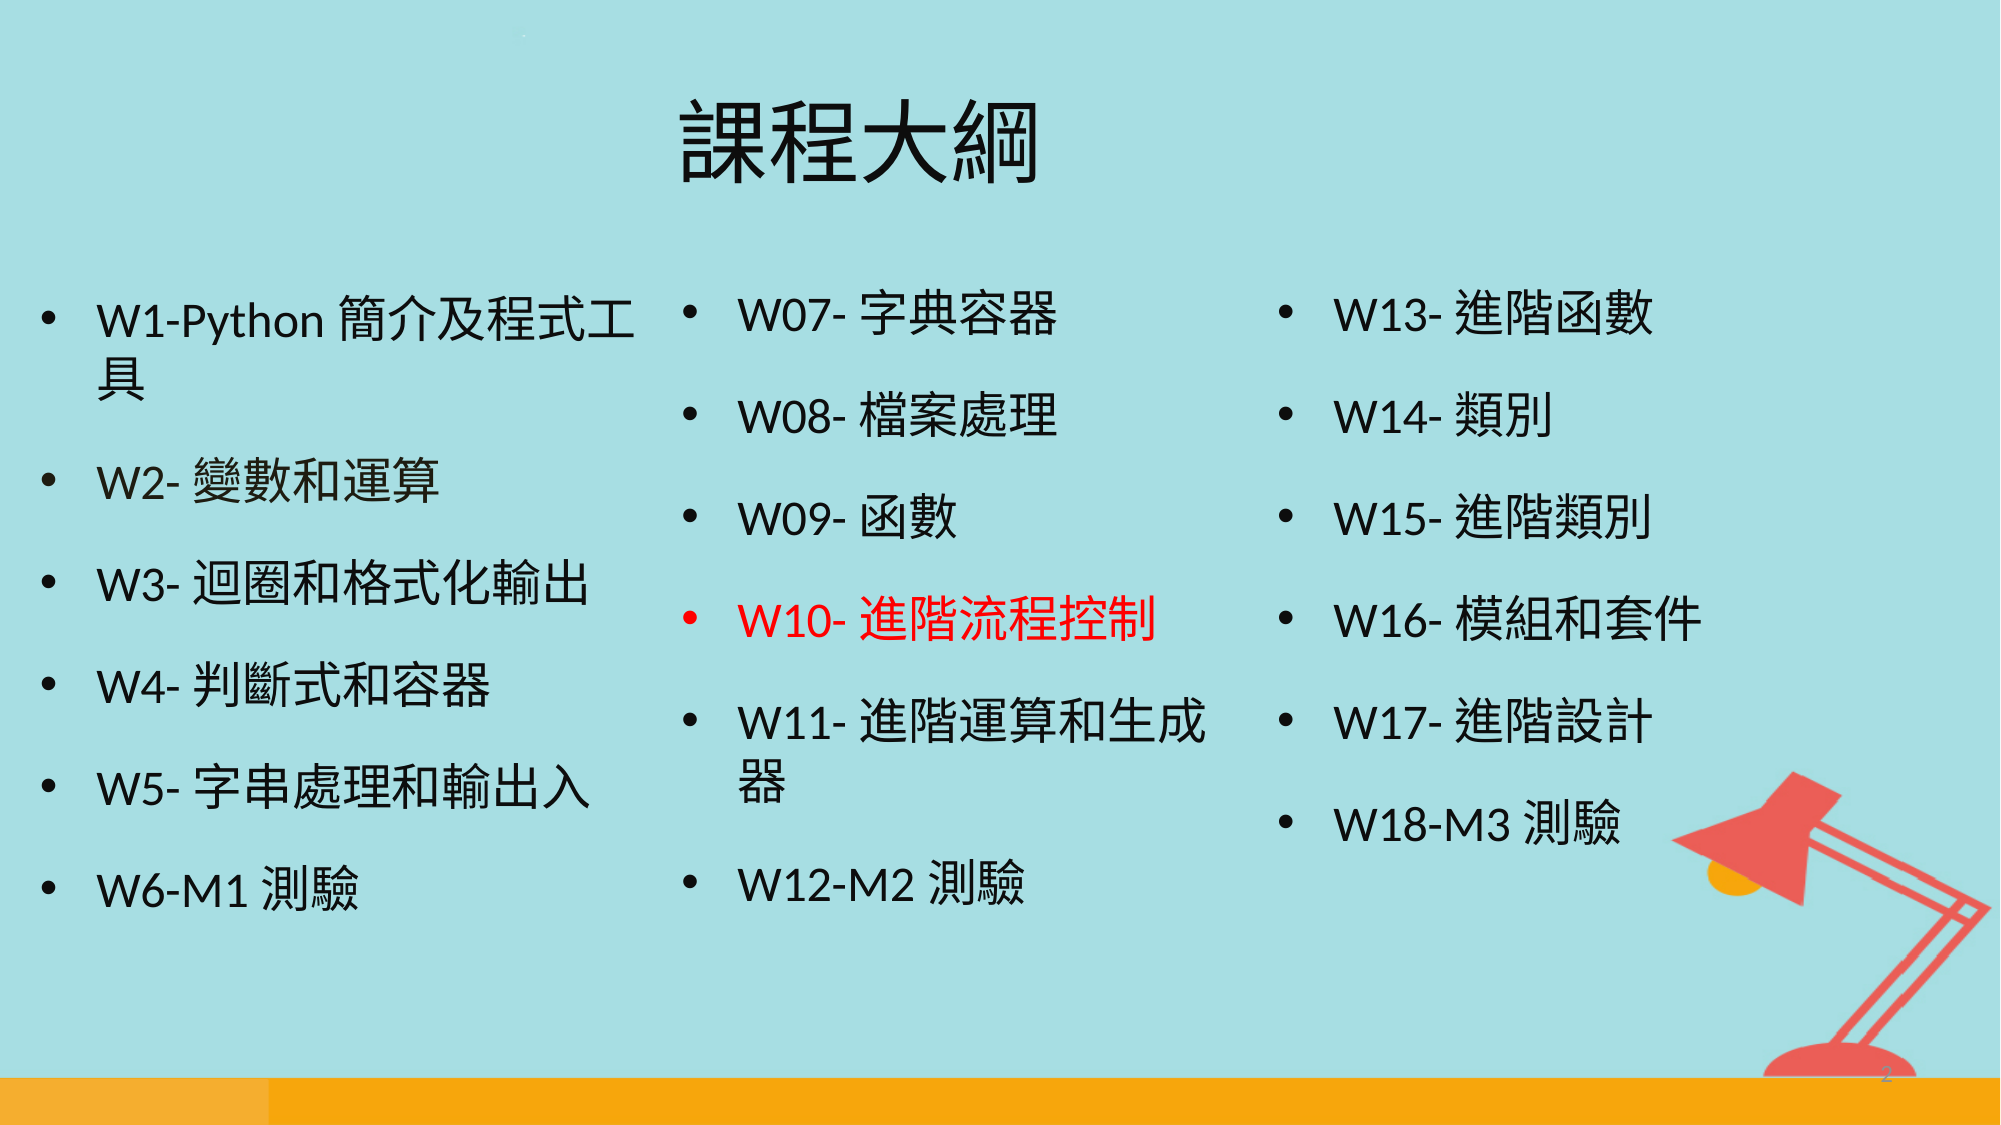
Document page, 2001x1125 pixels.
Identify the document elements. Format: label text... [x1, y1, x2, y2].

picture [0, 0, 2001, 1125]
text_box W13-進階函數 W14-類別 W15-進階類別 W16-模組和套件 W17-進階設計 W18-M3測驗 [1274, 279, 1825, 852]
text_box W07-字典容器 W08-檔案處理 W09-函數 W10-進階流程控制 W11-進階運算和生成器 W12-M2測驗 [679, 279, 1255, 912]
slide_number 2 [1865, 748, 1894, 1125]
text_box W1-Python簡介及程式工具 W2-變數和運算 W3-迴圈和格式化輸出 W4-判斷式和容器 W5-字串處理和輸出入 W6-M1測驗 [37, 285, 679, 918]
title 課程大綱 [99, 43, 1617, 234]
